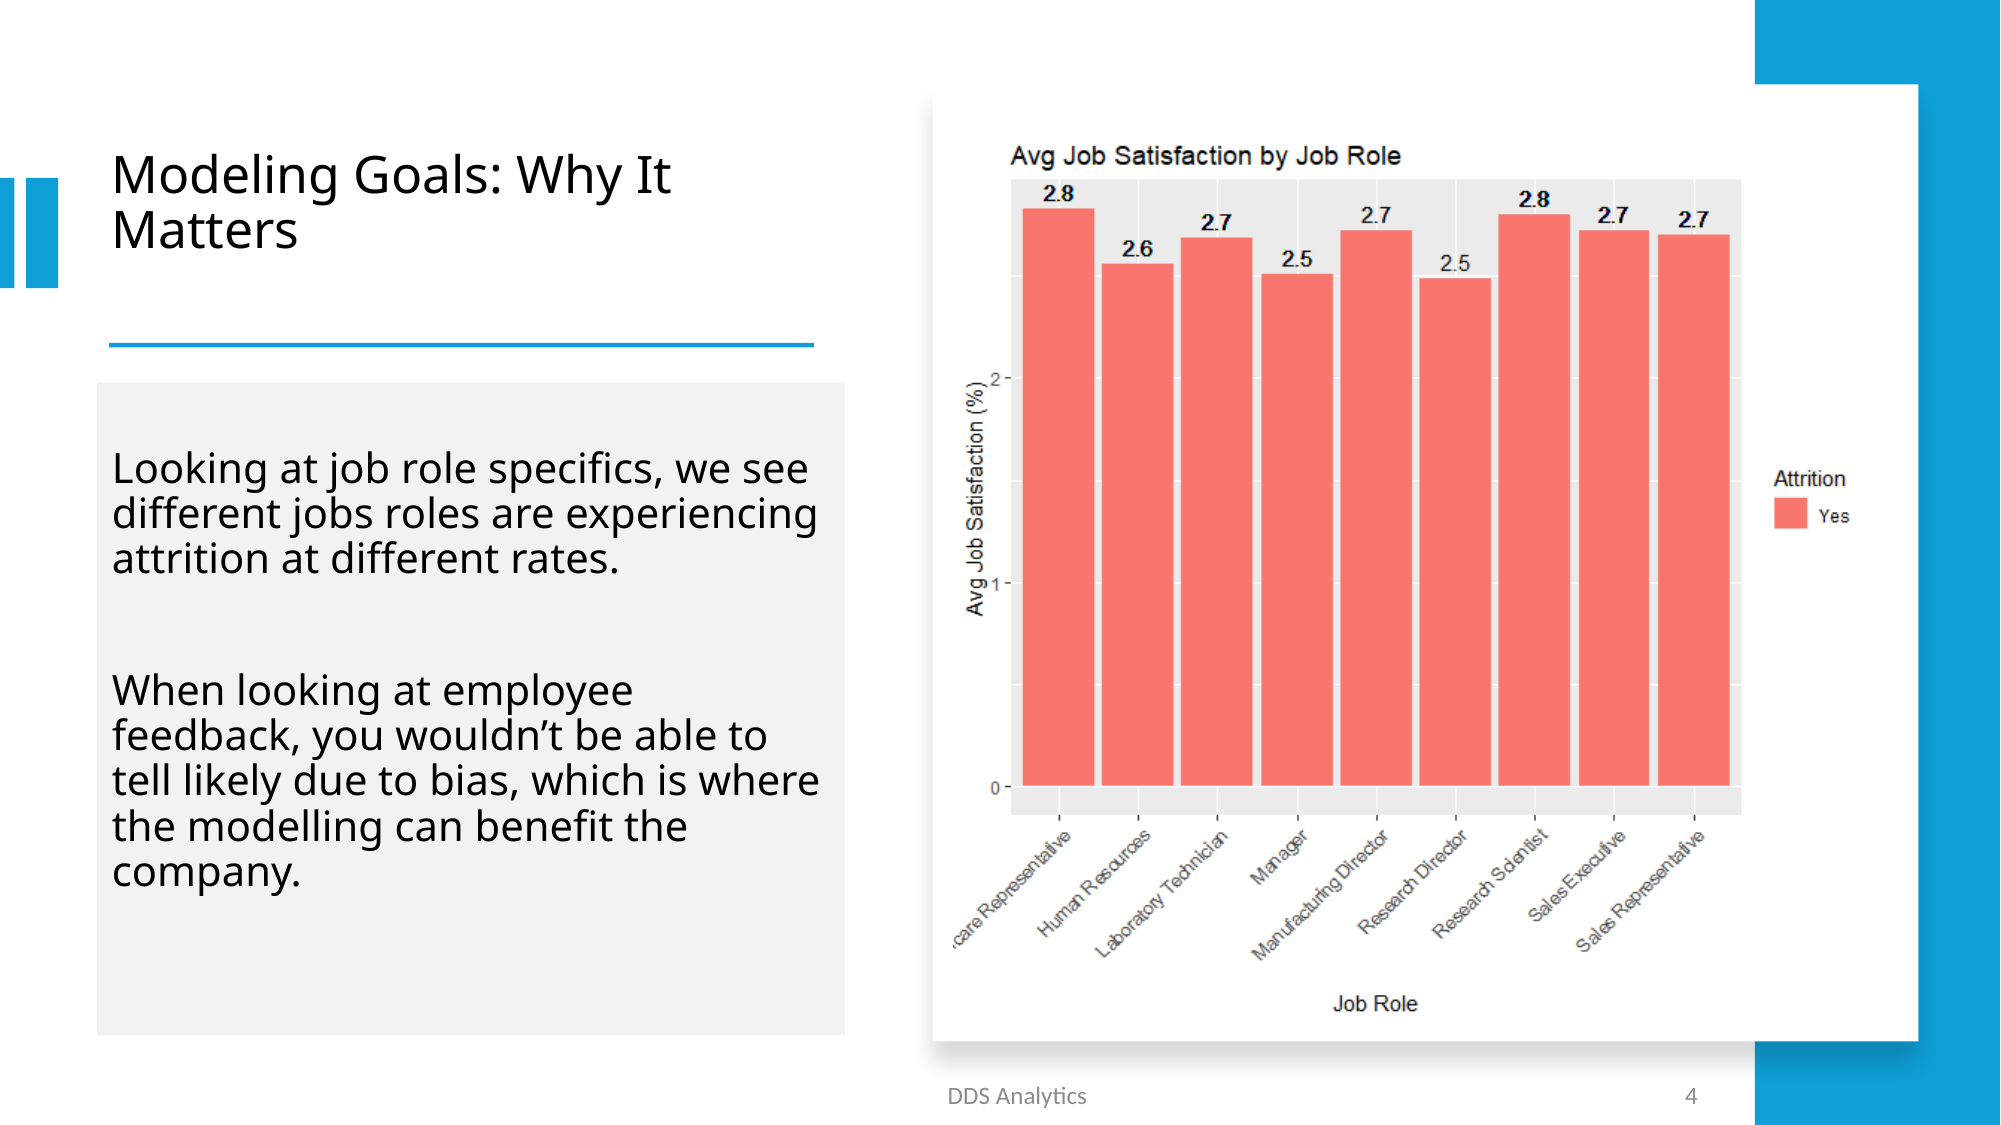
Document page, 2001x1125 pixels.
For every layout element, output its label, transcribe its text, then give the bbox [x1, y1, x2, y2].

list Looking at job role specifics, we see different jobs roles are experiencing attrition at different rates. When looking at employee feedback, you wouldn’t be able to tell likely due to bias, which is where the modelling can benefit the company. [96, 382, 845, 1036]
text_box [107, 341, 816, 349]
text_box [0, 177, 59, 289]
text_box [974, 1027, 1518, 1080]
text_box [1753, 0, 2000, 1125]
title Modeling Goals: Why It Matters [96, 140, 845, 326]
footer DDS Analytics [932, 1065, 1434, 1125]
text_box [0, 0, 1753, 1125]
picture [953, 133, 1873, 1027]
text_box [931, 83, 1920, 1043]
slide_number 4 [1539, 1065, 1713, 1125]
